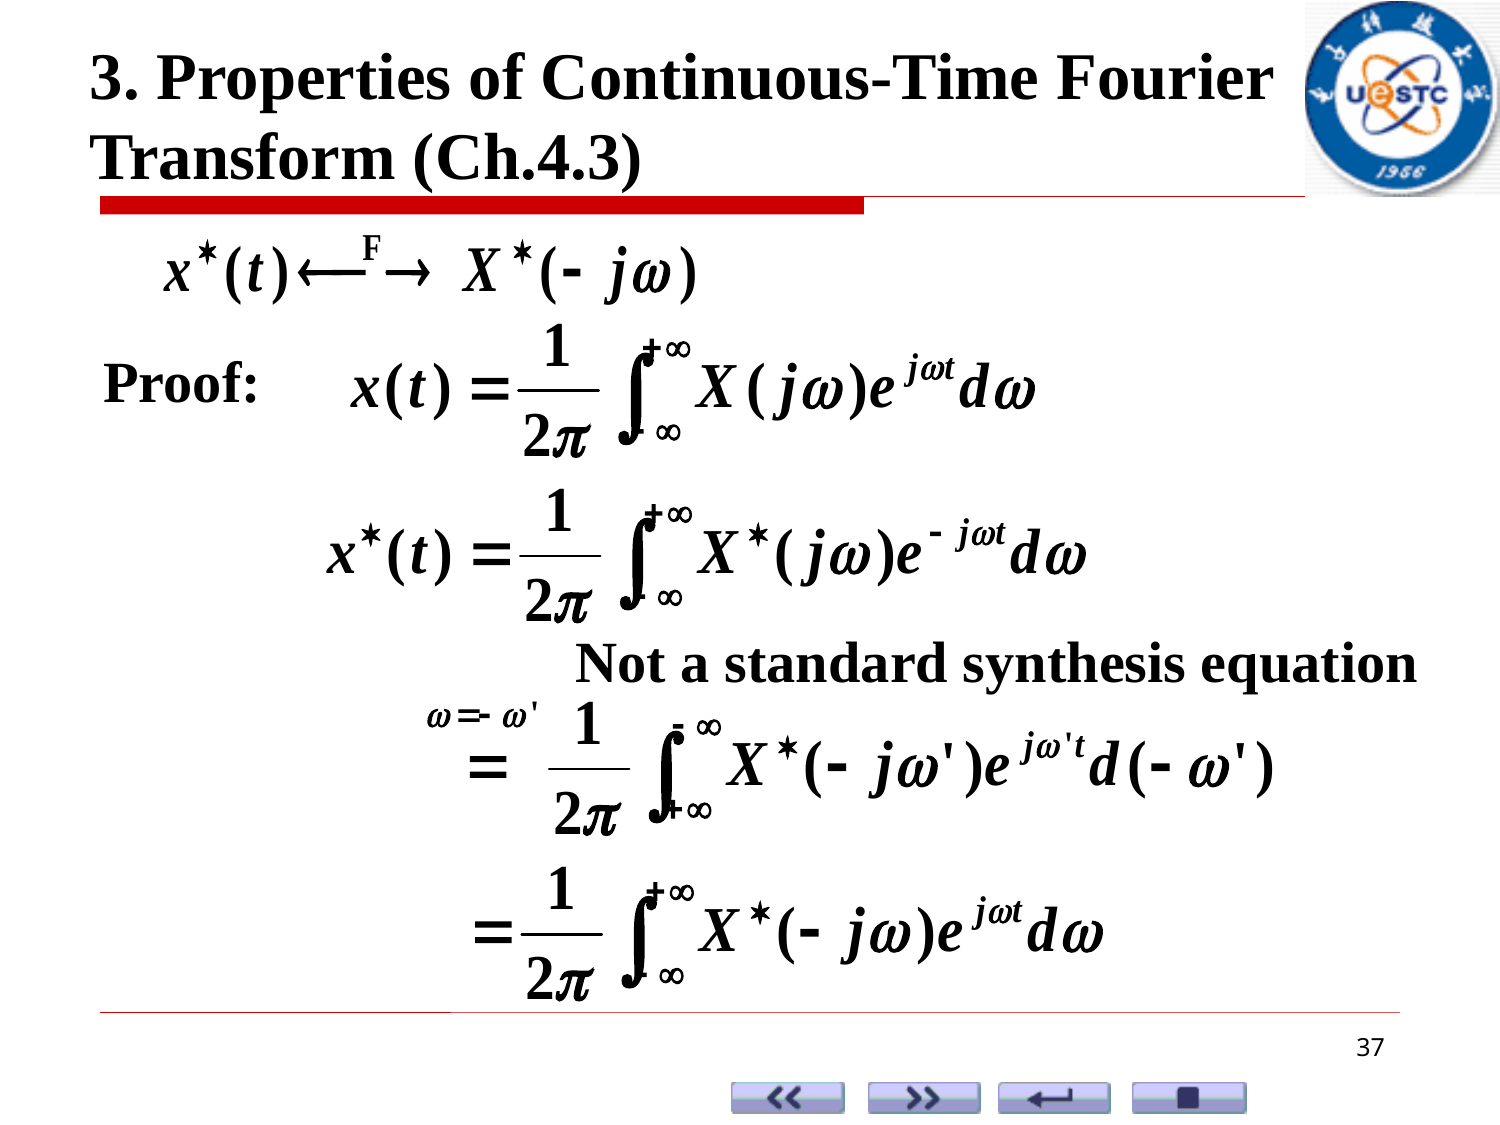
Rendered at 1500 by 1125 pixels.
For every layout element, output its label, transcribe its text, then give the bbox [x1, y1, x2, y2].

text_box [416, 679, 1282, 846]
picture [1132, 1103, 1247, 1114]
picture [868, 1082, 981, 1114]
picture [731, 1082, 845, 1114]
text_box 3. Properties of Continuous-Time Fourier Transform (Ch.4.3) [74, 19, 1438, 207]
picture [998, 1082, 1111, 1114]
picture [1305, 1, 1500, 197]
slide_number 37 [1074, 1024, 1401, 1103]
text_box Proof: [88, 336, 289, 425]
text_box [312, 466, 1100, 634]
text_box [336, 300, 1046, 468]
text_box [459, 844, 1117, 1012]
text_box Not a standard synthesis equation [560, 616, 1471, 705]
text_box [149, 215, 708, 315]
